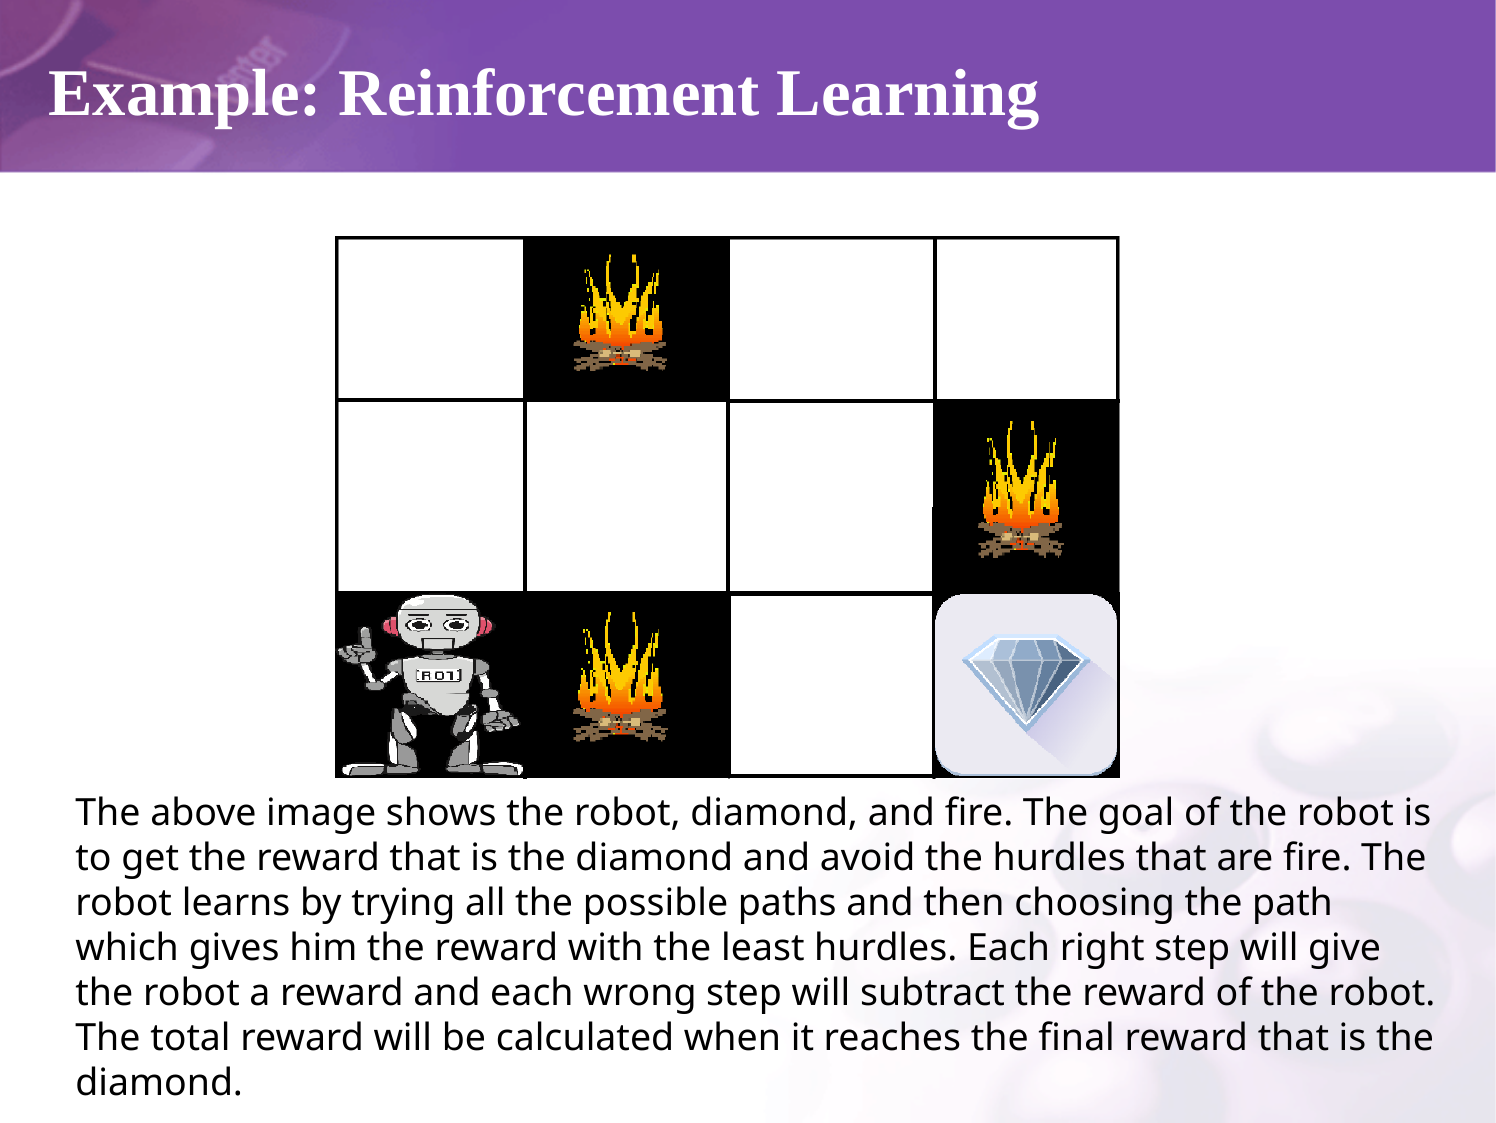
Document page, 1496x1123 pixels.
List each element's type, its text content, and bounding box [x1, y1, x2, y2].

picture [0, 0, 1496, 1123]
text_box The above image shows the robot, diamond, and fire. The goal of the robot is to get the reward that is the diamond and avoid the hurdles that are fire. The robot learns by trying all the possible paths and then choosing the path which gives him the reward with the least hurdles. Each right step will give the robot a reward and each wrong step will subtract the reward of the robot. The total reward will be calculated when it reaches the final reward that is the diamond. [60, 780, 1460, 1111]
title Example: Reinforcement Learning [48, 48, 1473, 130]
